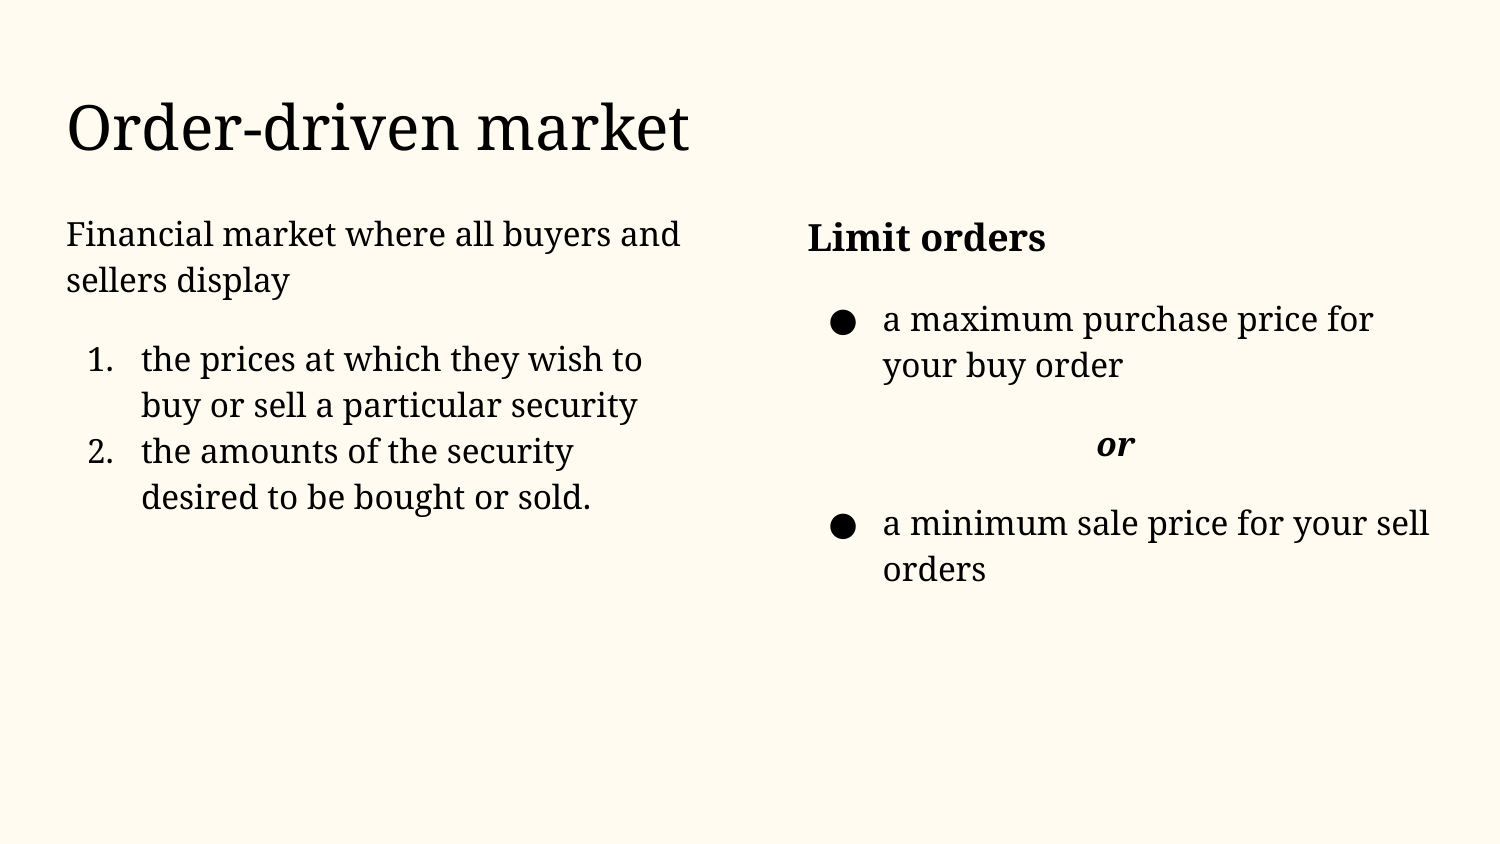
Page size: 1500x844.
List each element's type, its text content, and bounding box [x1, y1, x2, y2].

list Financial market where all buyers and sellers display the prices at which they wish to buy or sell a particular security the amounts of the security desired to be bought or sold. [51, 192, 708, 750]
title Order-driven market [51, 72, 1449, 174]
list Limit orders a maximum purchase price for your buy order or a minimum sale price for your sell orders [792, 192, 1449, 750]
